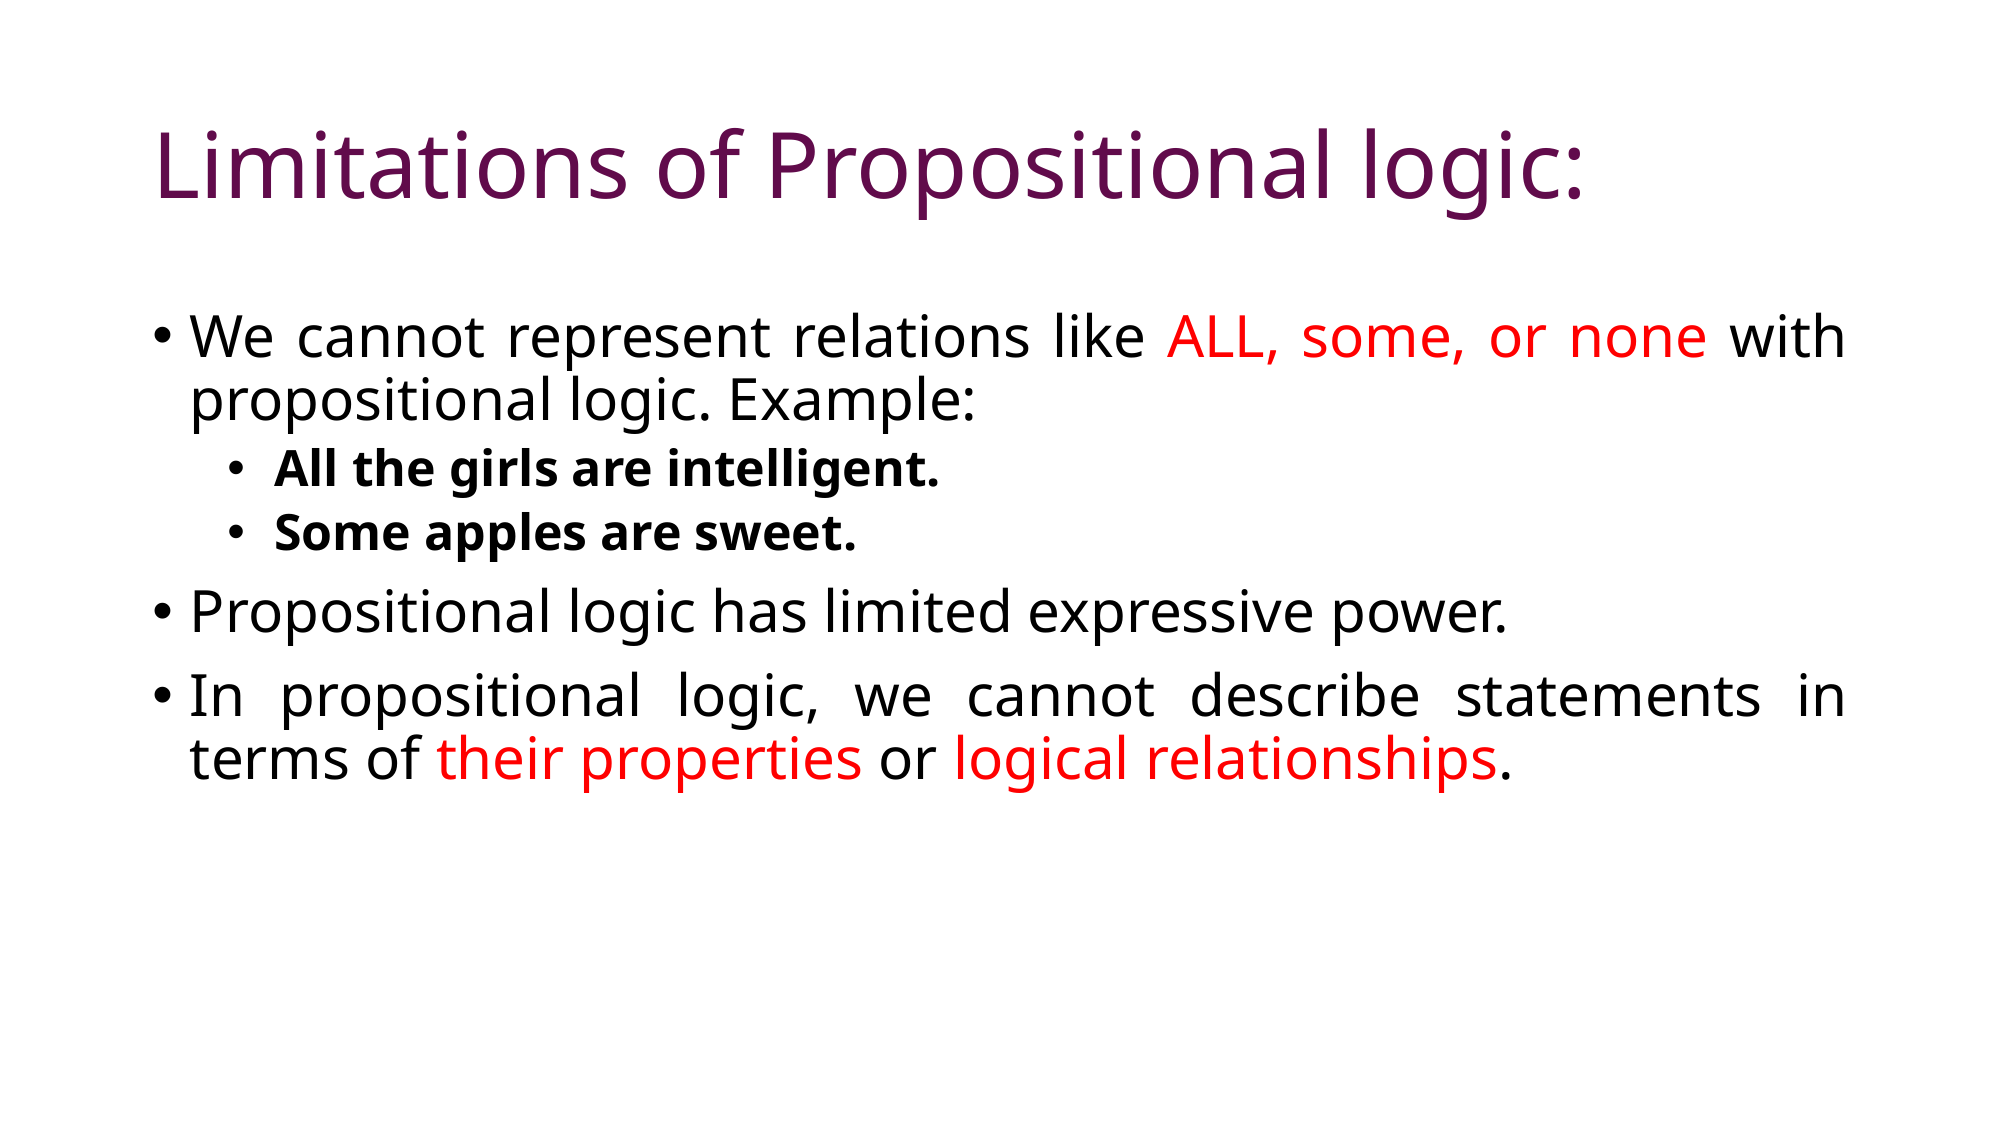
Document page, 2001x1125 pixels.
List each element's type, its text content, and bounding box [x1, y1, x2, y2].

title Limitations of Propositional logic: [137, 59, 1863, 278]
list We cannot represent relations like ALL, some, or none with propositional logic. Example: All the girls are intelligent. Some apples are sweet. Propositional logic has limited expressive power. In propositional logic, we cannot describe statements in terms of their properties or logical relationships. [137, 299, 1863, 1014]
